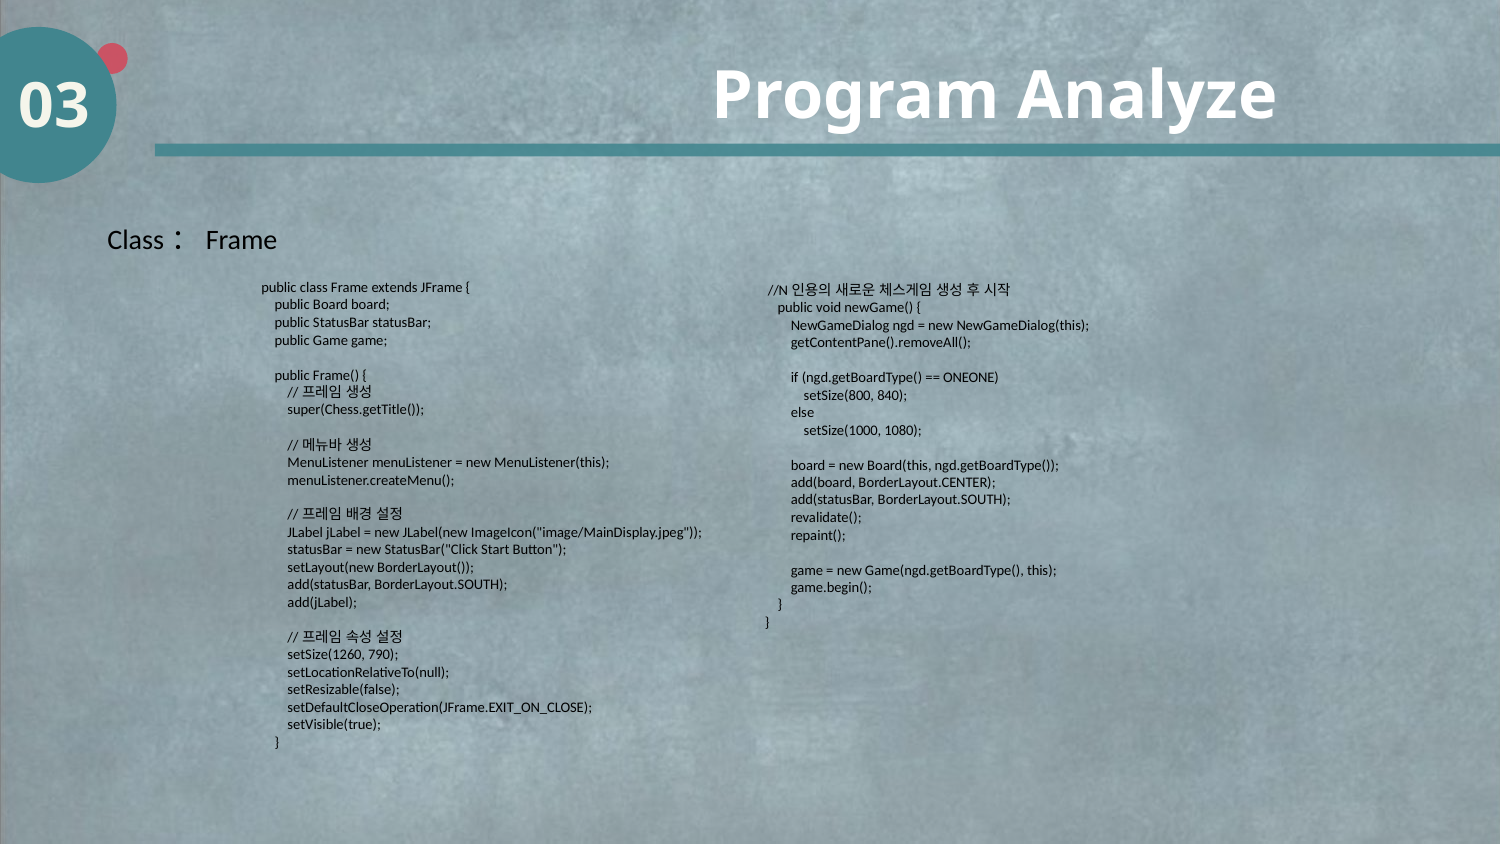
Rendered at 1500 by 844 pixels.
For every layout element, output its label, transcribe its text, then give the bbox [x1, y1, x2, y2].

text_box [0, 25, 105, 185]
text_box [97, 41, 129, 75]
text_box 03 [4, 57, 117, 148]
text_box public class Frame extends JFrame { public Board board; public StatusBar statusBar; public Game game; public Frame() { //프레임 생성 super(Chess.getTitle()); //메뉴바 생성 MenuListener menuListener = new MenuListener(this); menuListener.createMenu(); //프레임 배경 설정 JLabel jLabel = new JLabel(new ImageIcon("image/MainDisplay.jpeg")); statusBar = new StatusBar("Click Start Button"); setLayout(new BorderLayout()); add(statusBar, BorderLayout.SOUTH); add(jLabel); //프레임 속성 설정 setSize(1260, 790); setLocationRelativeTo(null); setResizable(false); setDefaultCloseOperation(JFrame.EXIT_ON_CLOSE); setVisible(true); } [246, 253, 997, 793]
table_cell [0, 0, 1500, 844]
text_box Program Analyze [696, 44, 1500, 140]
text_box //N인용의 새로운 체스게임 생성 후 시작 public void newGame() { NewGameDialog ngd = new NewGameDialog(this); getContentPane().removeAll(); if (ngd.getBoardType() == ONEONE) setSize(800, 840); else setSize(1000, 1080); board = new Board(this, ngd.getBoardType()); add(board, BorderLayout.CENTER); add(statusBar, BorderLayout.SOUTH); revalidate(); repaint(); game = new Game(ngd.getBoardType(), this); game.begin(); } } [750, 273, 1408, 638]
text_box Class：Frame [92, 214, 460, 263]
